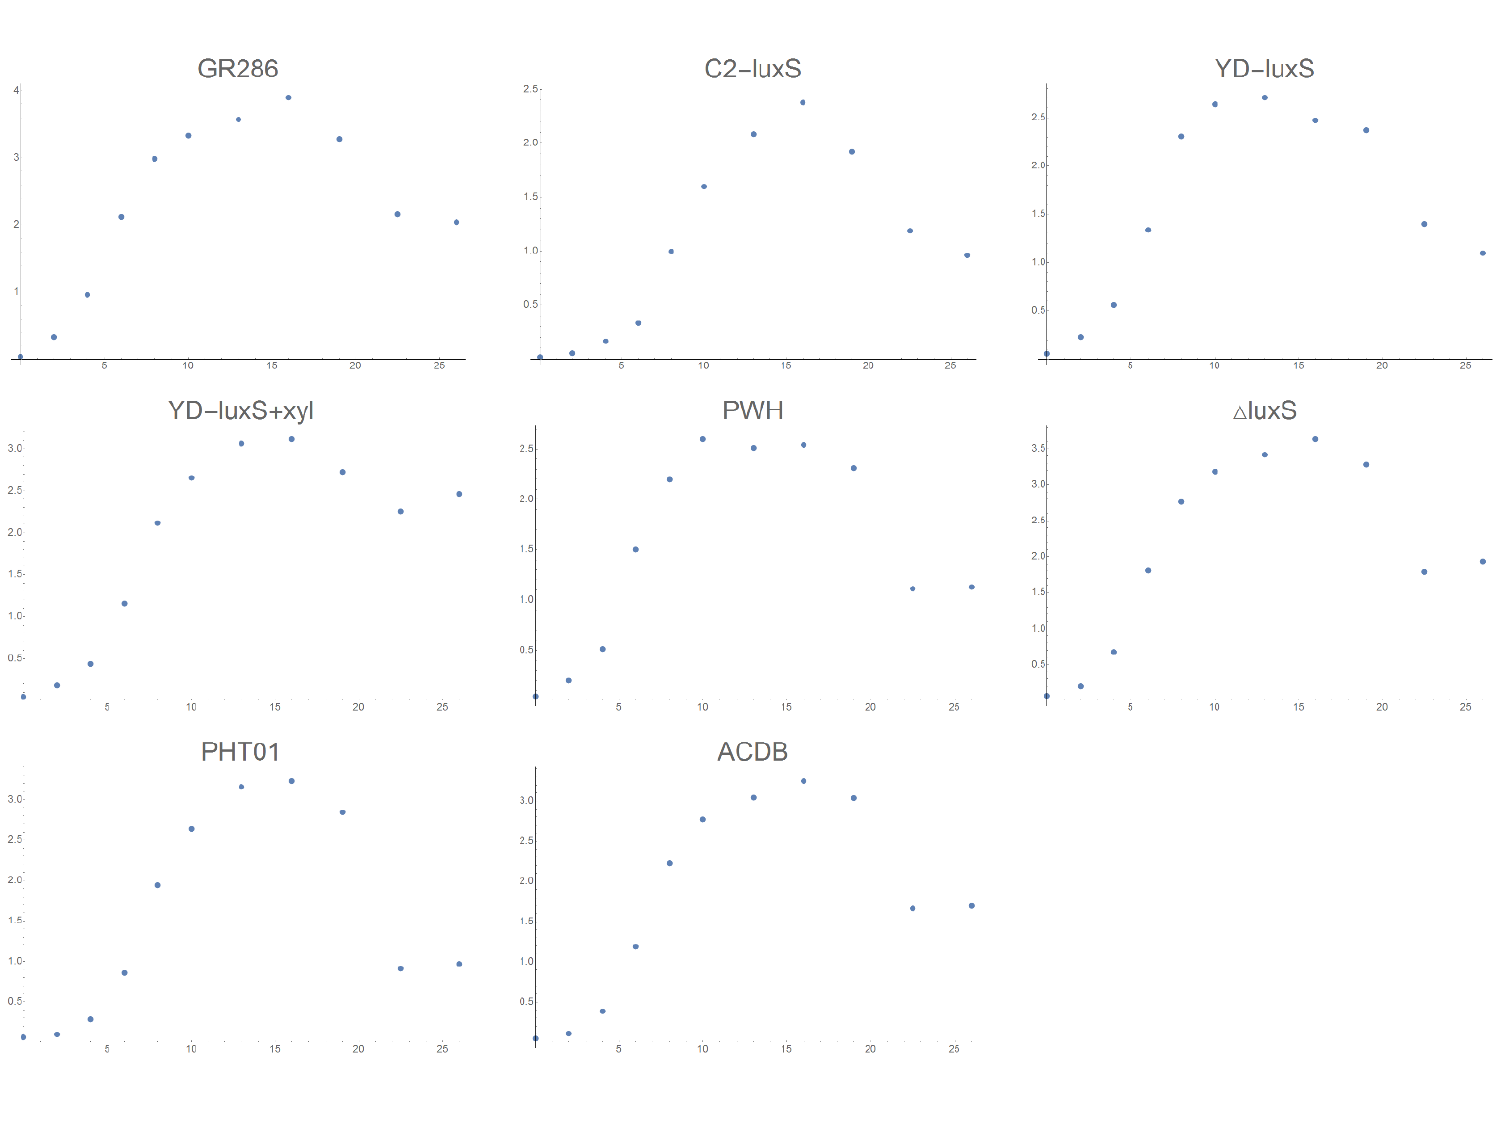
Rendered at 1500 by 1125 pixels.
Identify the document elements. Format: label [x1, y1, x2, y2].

list [0, 53, 1500, 1056]
